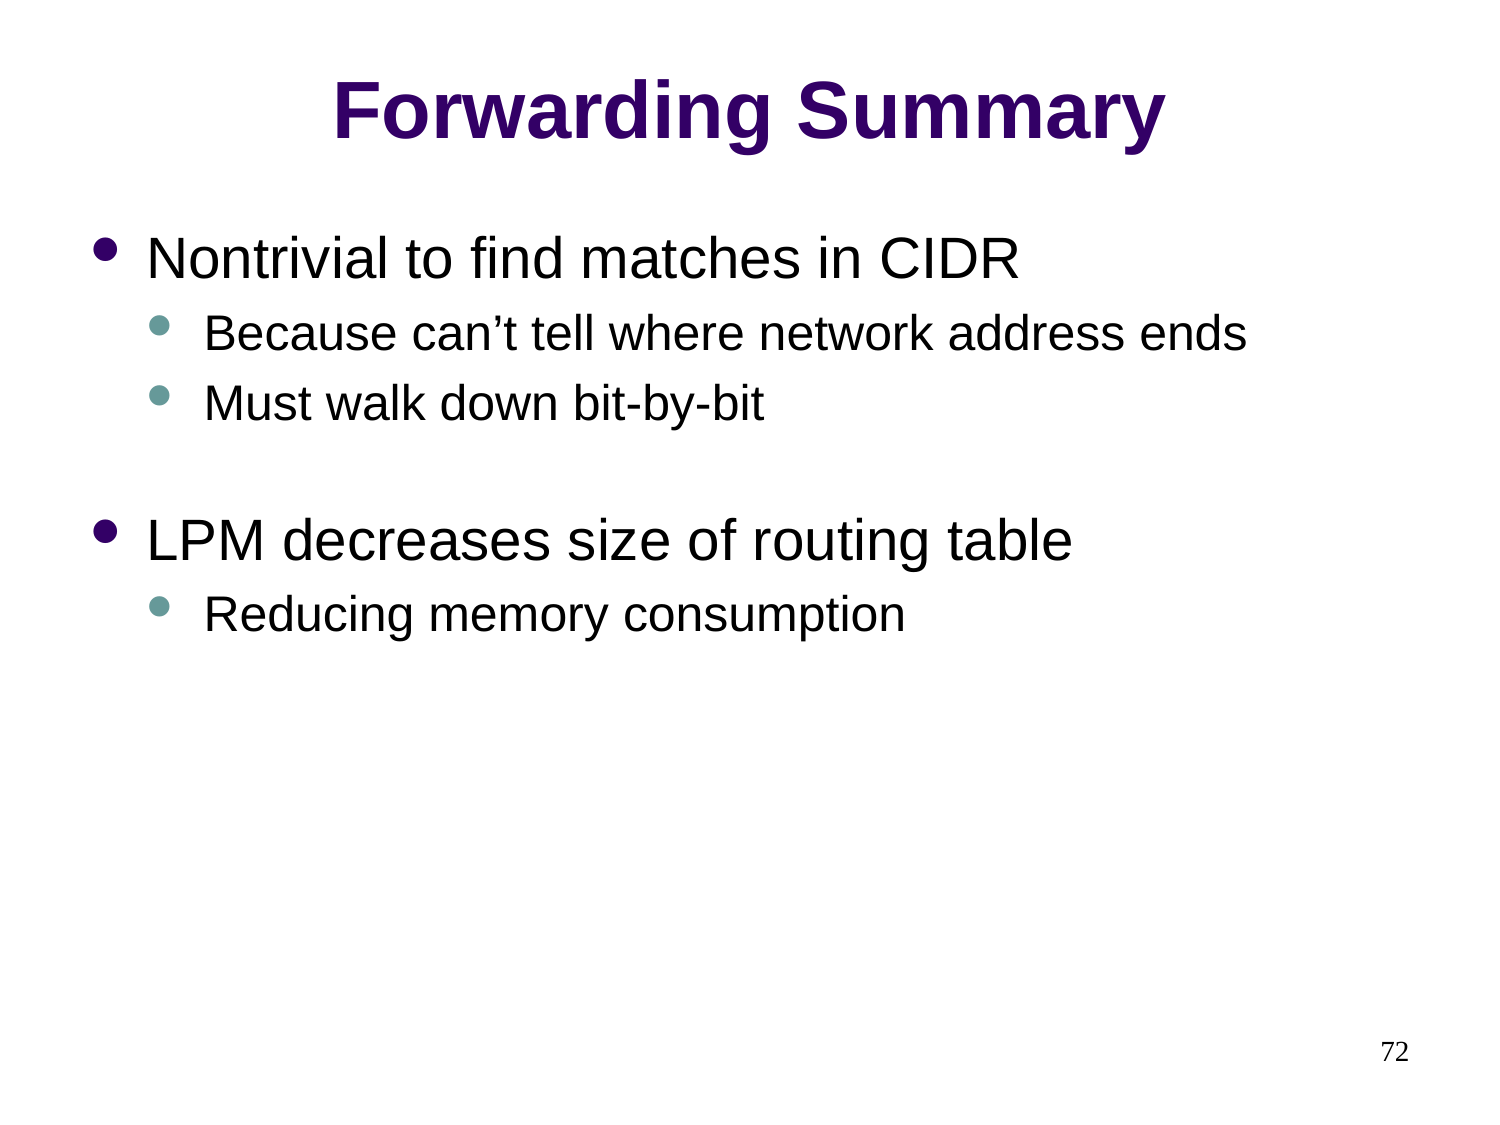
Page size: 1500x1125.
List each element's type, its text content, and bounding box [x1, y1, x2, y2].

slide_number 72 [1074, 1024, 1426, 1101]
title Forwarding Summary [0, 20, 1500, 163]
list Nontrivial to find matches in CIDR Because can’t tell where network address ends Must walk down bit-by-bit LPM decreases size of routing table Reducing memory consumption [75, 212, 1475, 1006]
